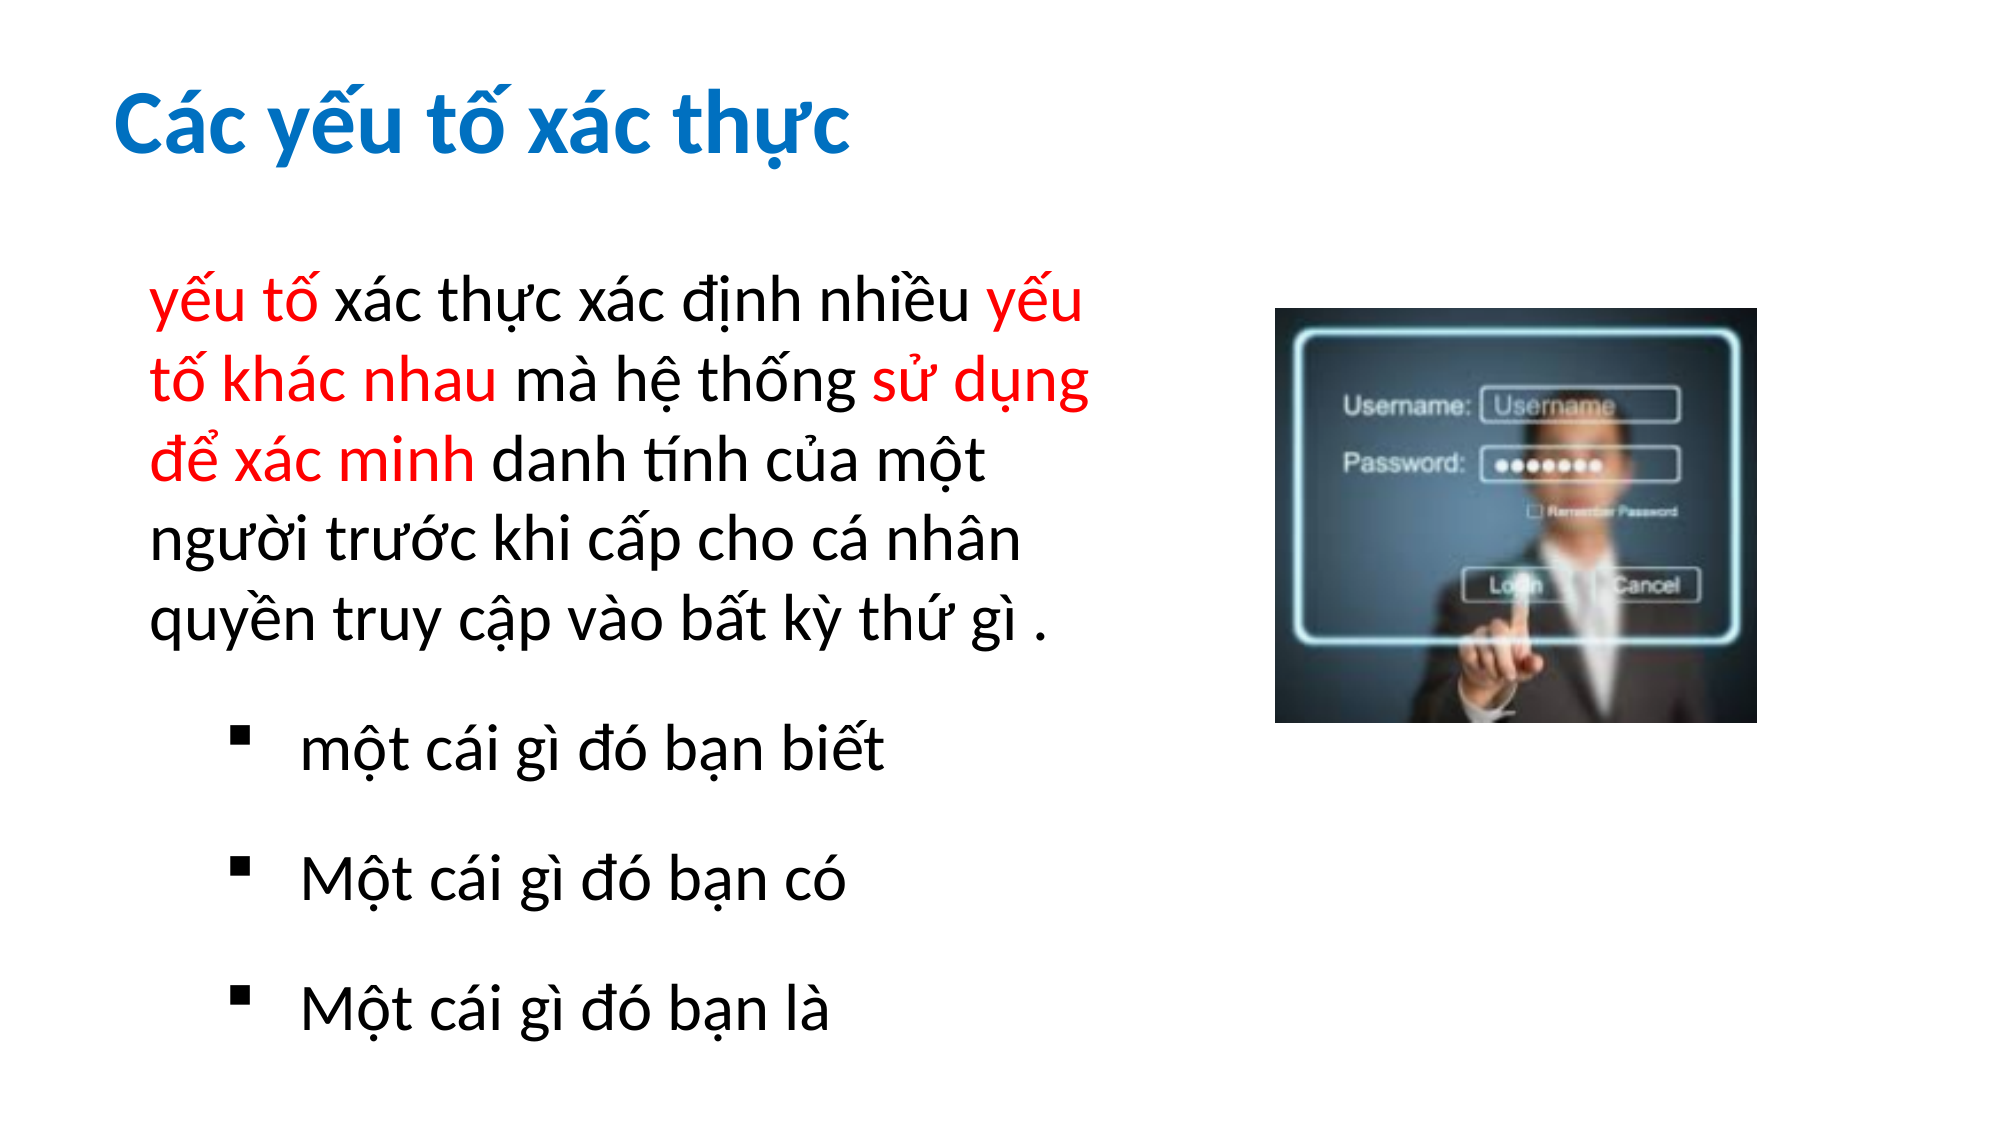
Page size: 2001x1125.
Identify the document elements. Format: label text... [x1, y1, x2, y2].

text_box yếu tố xác thực xác định nhiều yếu tố khác nhau mà hệ thống sử dụng để xác minh danh tính của một người trước khi cấp cho cá nhân quyền truy cập vào bất kỳ thứ gì . một cái gì đó bạn biết Một cái gì đó bạn có Một cái gì đó bạn là [135, 246, 1165, 1125]
picture [1275, 307, 1757, 723]
title Các yếu tố xác thực [99, 45, 1900, 189]
